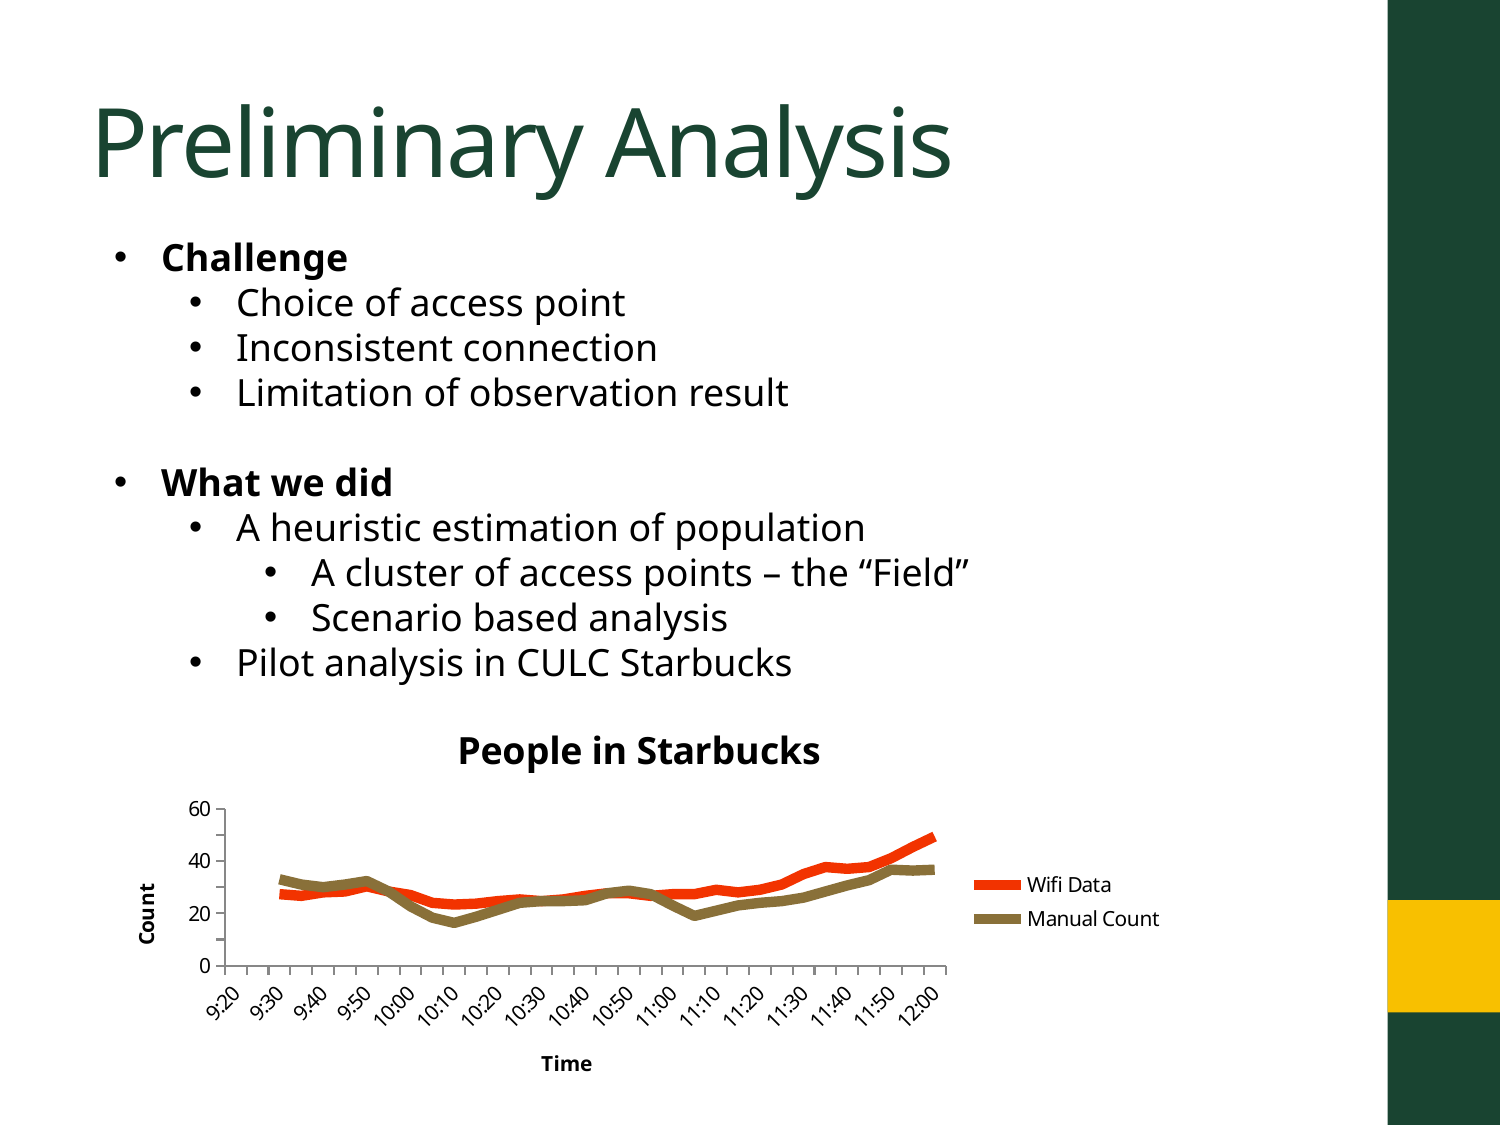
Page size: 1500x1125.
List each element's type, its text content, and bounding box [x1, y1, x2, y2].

chart [98, 695, 1180, 1109]
text_box Challenge Choice of access point Inconsistent connection Limitation of observation result What we did A heuristic estimation of population A cluster of access points – the “Field” Scenario based analysis Pilot analysis in CULC Starbucks [99, 226, 1129, 692]
title Preliminary Analysis [75, 45, 1325, 233]
